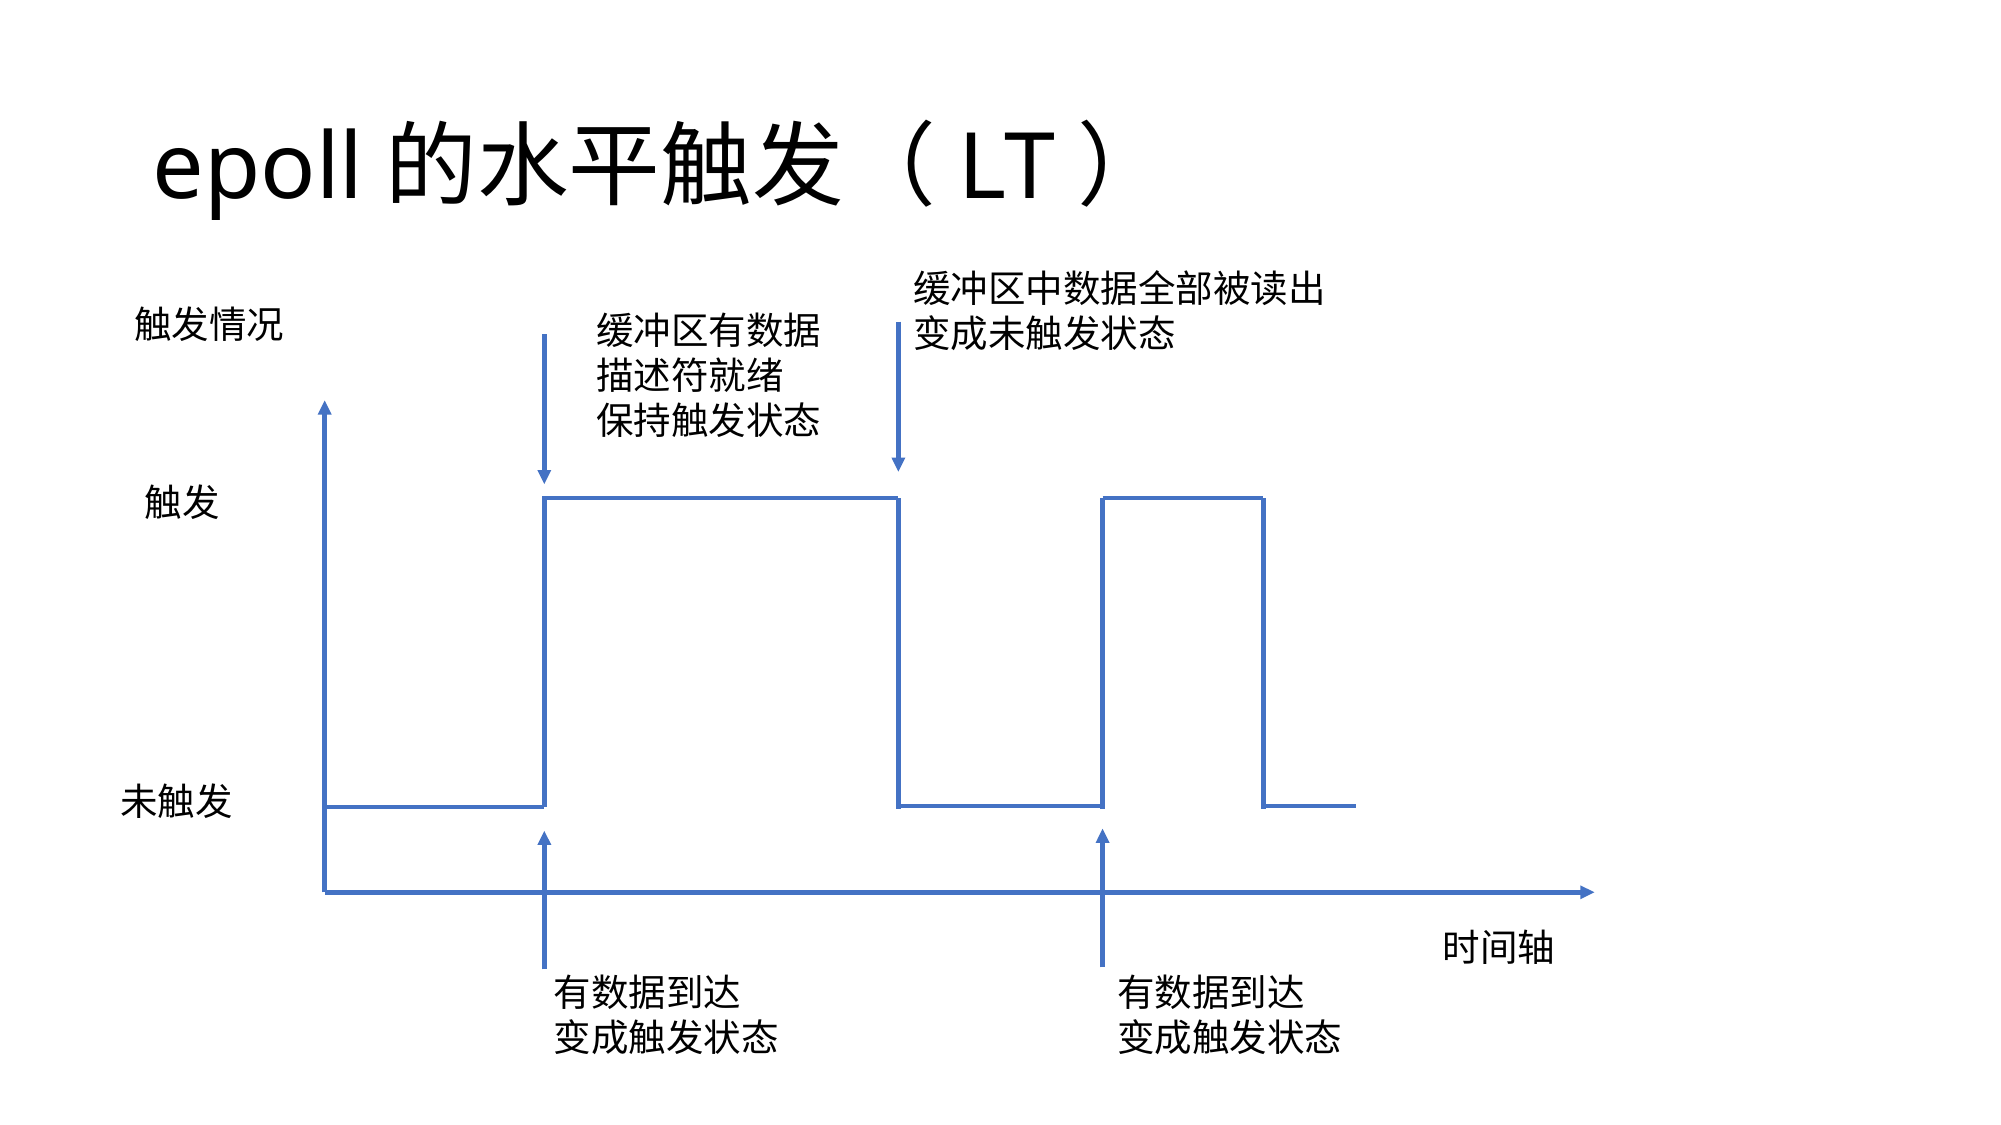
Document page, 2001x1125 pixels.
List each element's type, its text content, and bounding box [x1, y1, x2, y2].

text_box 触发 [130, 471, 324, 532]
text_box 触发情况 [119, 294, 365, 354]
text_box 未触发 [105, 770, 300, 830]
text_box 时间轴 [1428, 916, 1571, 977]
text_box 有数据到达 变成触发状态 [538, 961, 811, 1067]
text_box 有数据到达 变成触发状态 [1102, 961, 1395, 1067]
text_box 缓冲区有数据 描述符就绪 保持触发状态 [581, 299, 875, 494]
title epoll的水平触发（LT） [137, 59, 1863, 278]
text_box 缓冲区中数据全部被读出 变成未触发状态 [898, 257, 1371, 408]
